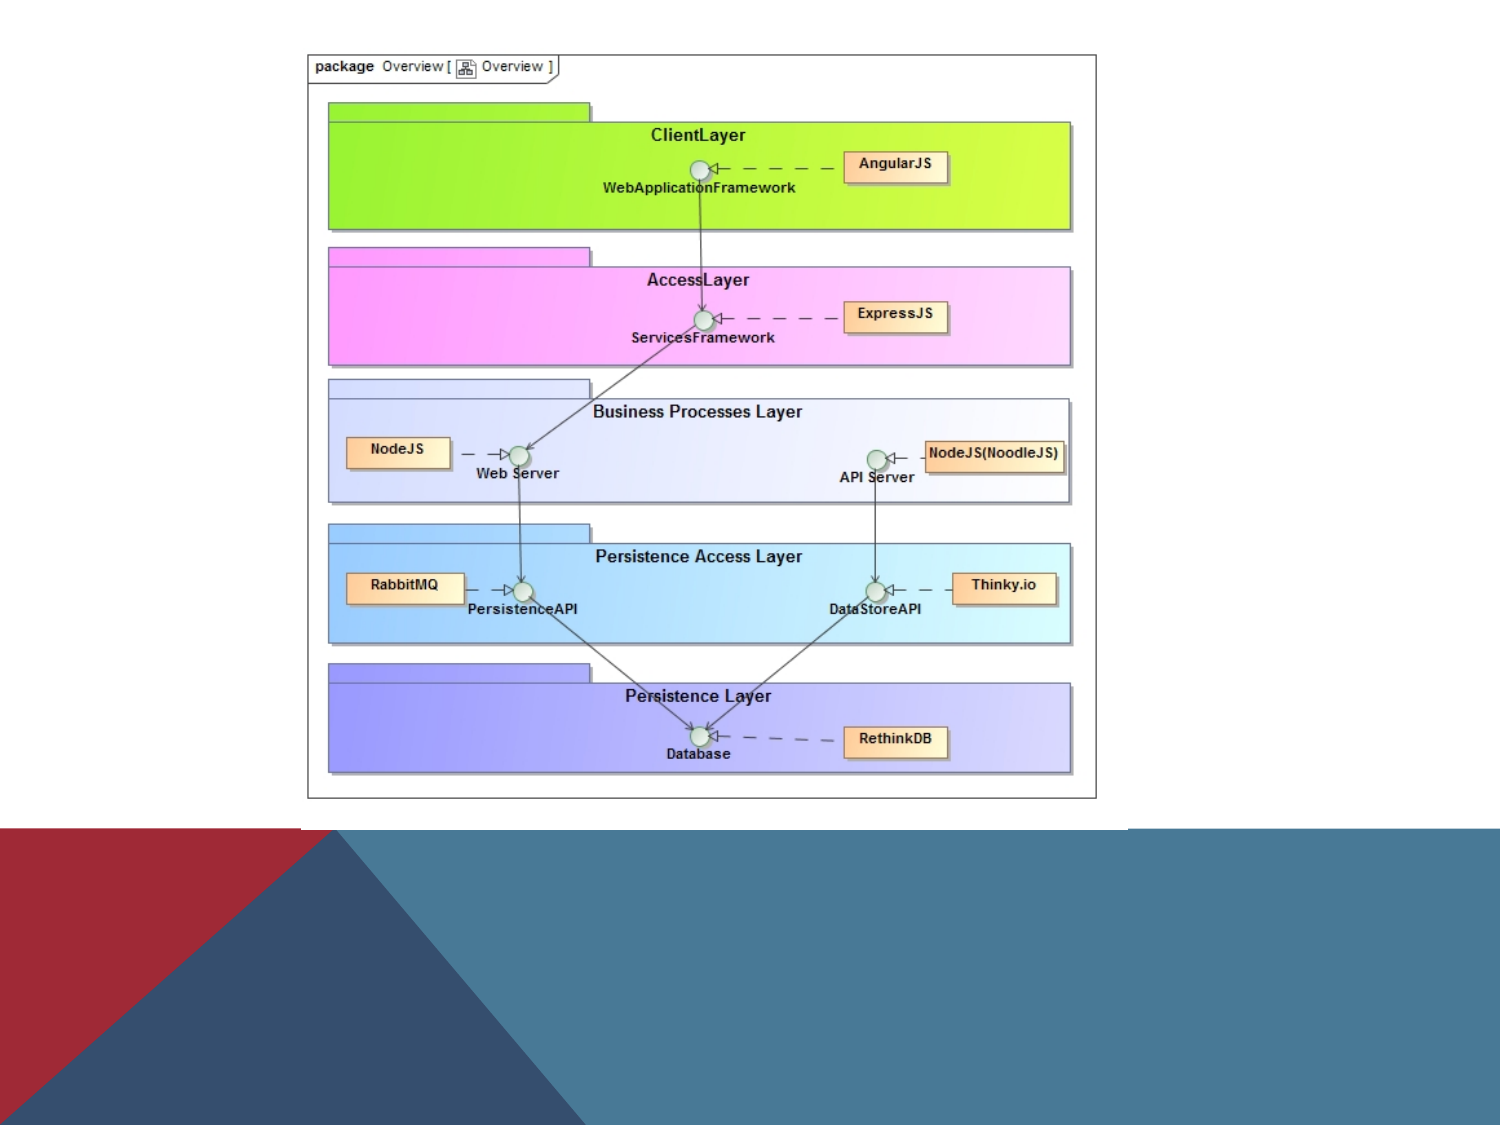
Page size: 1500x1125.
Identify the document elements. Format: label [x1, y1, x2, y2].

list [300, 47, 1129, 830]
